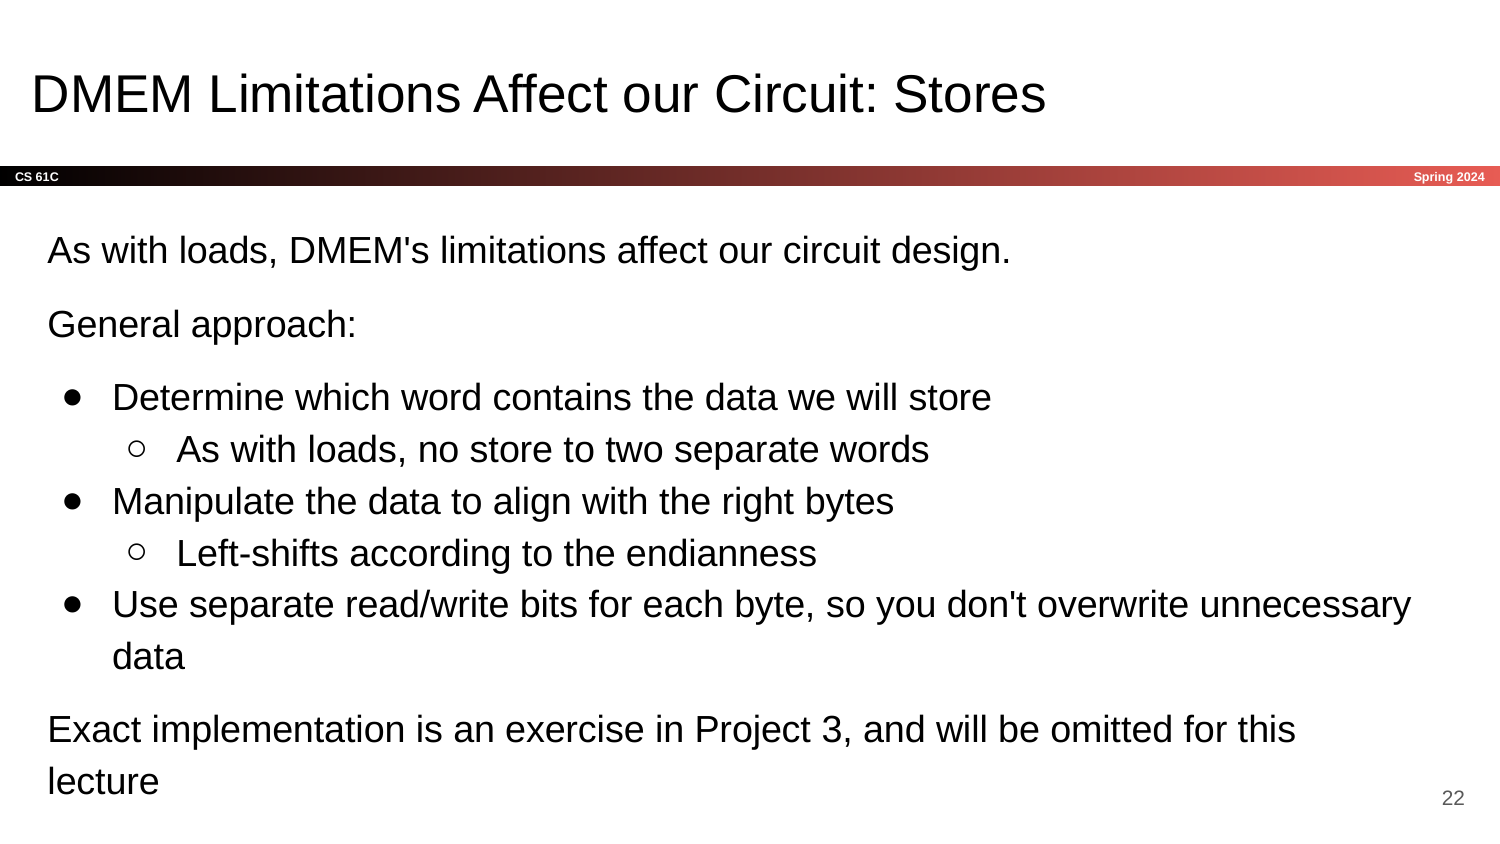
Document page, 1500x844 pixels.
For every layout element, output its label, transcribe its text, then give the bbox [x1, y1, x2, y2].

title DMEM Limitations Affect our Circuit: Stores [16, 44, 1415, 139]
slide_number ‹#› [1389, 764, 1480, 830]
list As with loads, DMEM's limitations affect our circuit design. General approach: Determine which word contains the data we will store As with loads, no store to two separate words Manipulate the data to align with the right bytes Left-shifts according to the endianness Use separate read/write bits for each byte, so you don't overwrite unnecessary data Exact implementation is an exercise in Project 3, and will be omitted for this lecture [32, 204, 1431, 821]
